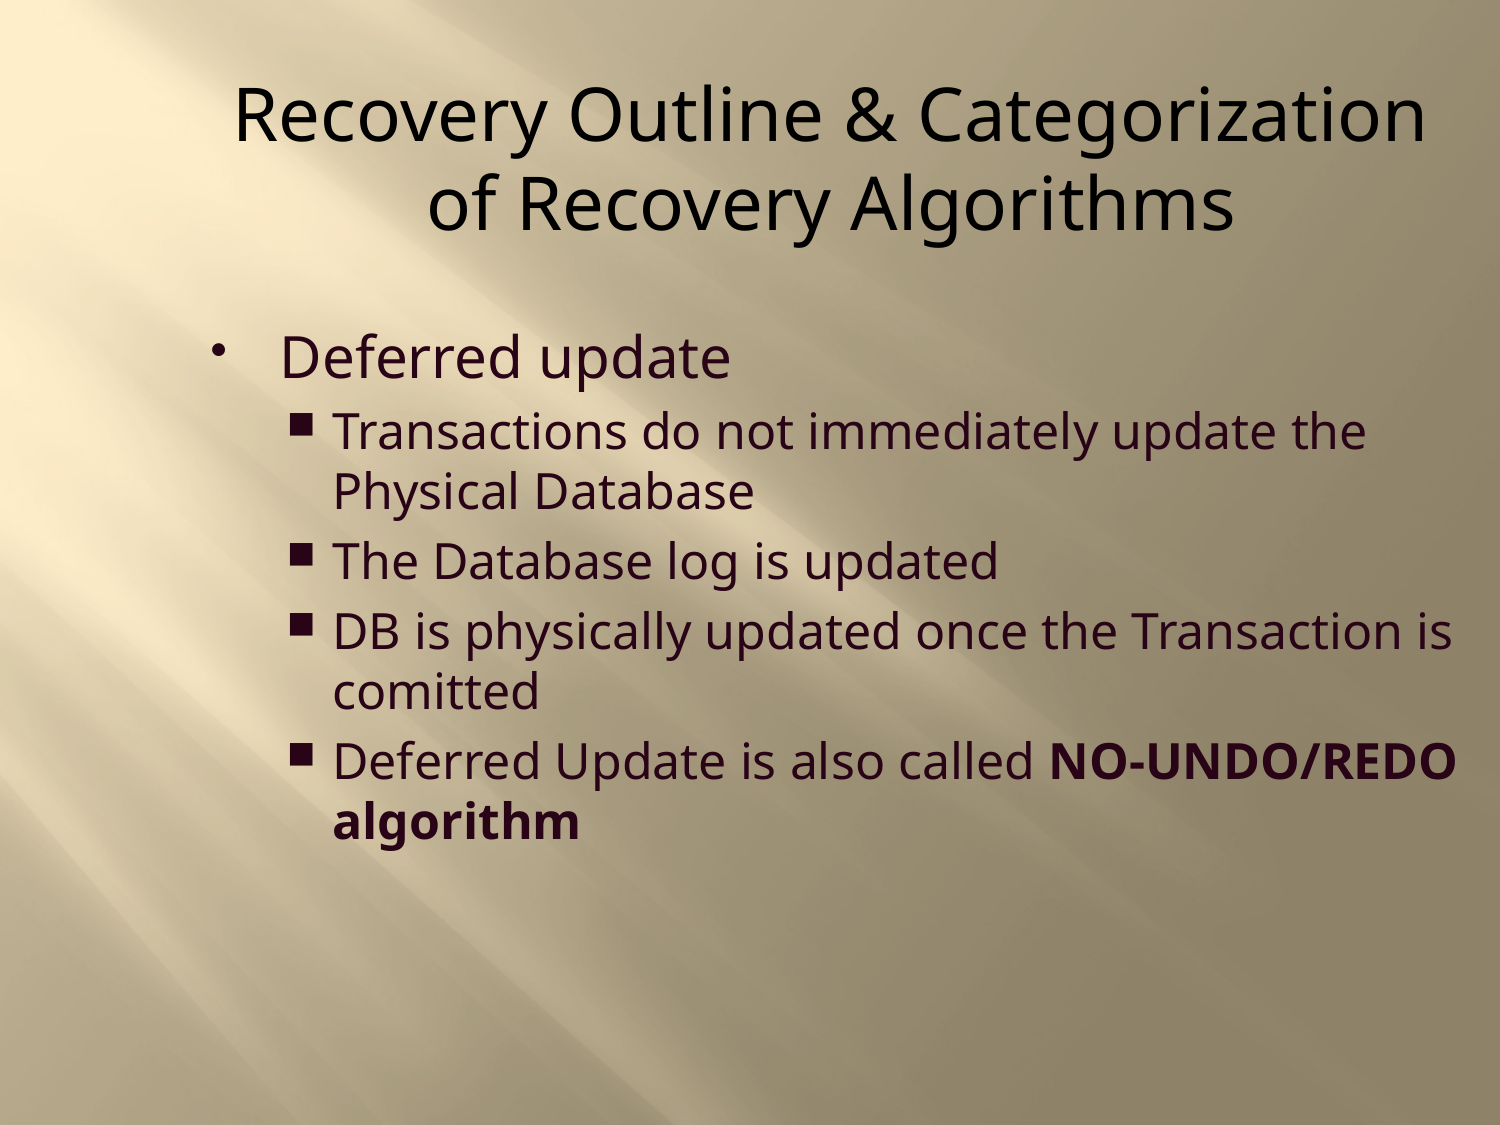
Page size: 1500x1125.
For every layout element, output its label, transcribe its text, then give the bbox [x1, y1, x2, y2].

list Deferred update Transactions do not immediately update the Physical Database The Database log is updated DB is physically updated once the Transaction is comitted Deferred Update is also called NO-UNDO/REDO algorithm [174, 312, 1500, 1063]
title Recovery Outline & Categorization of Recovery Algorithms [162, 31, 1500, 282]
